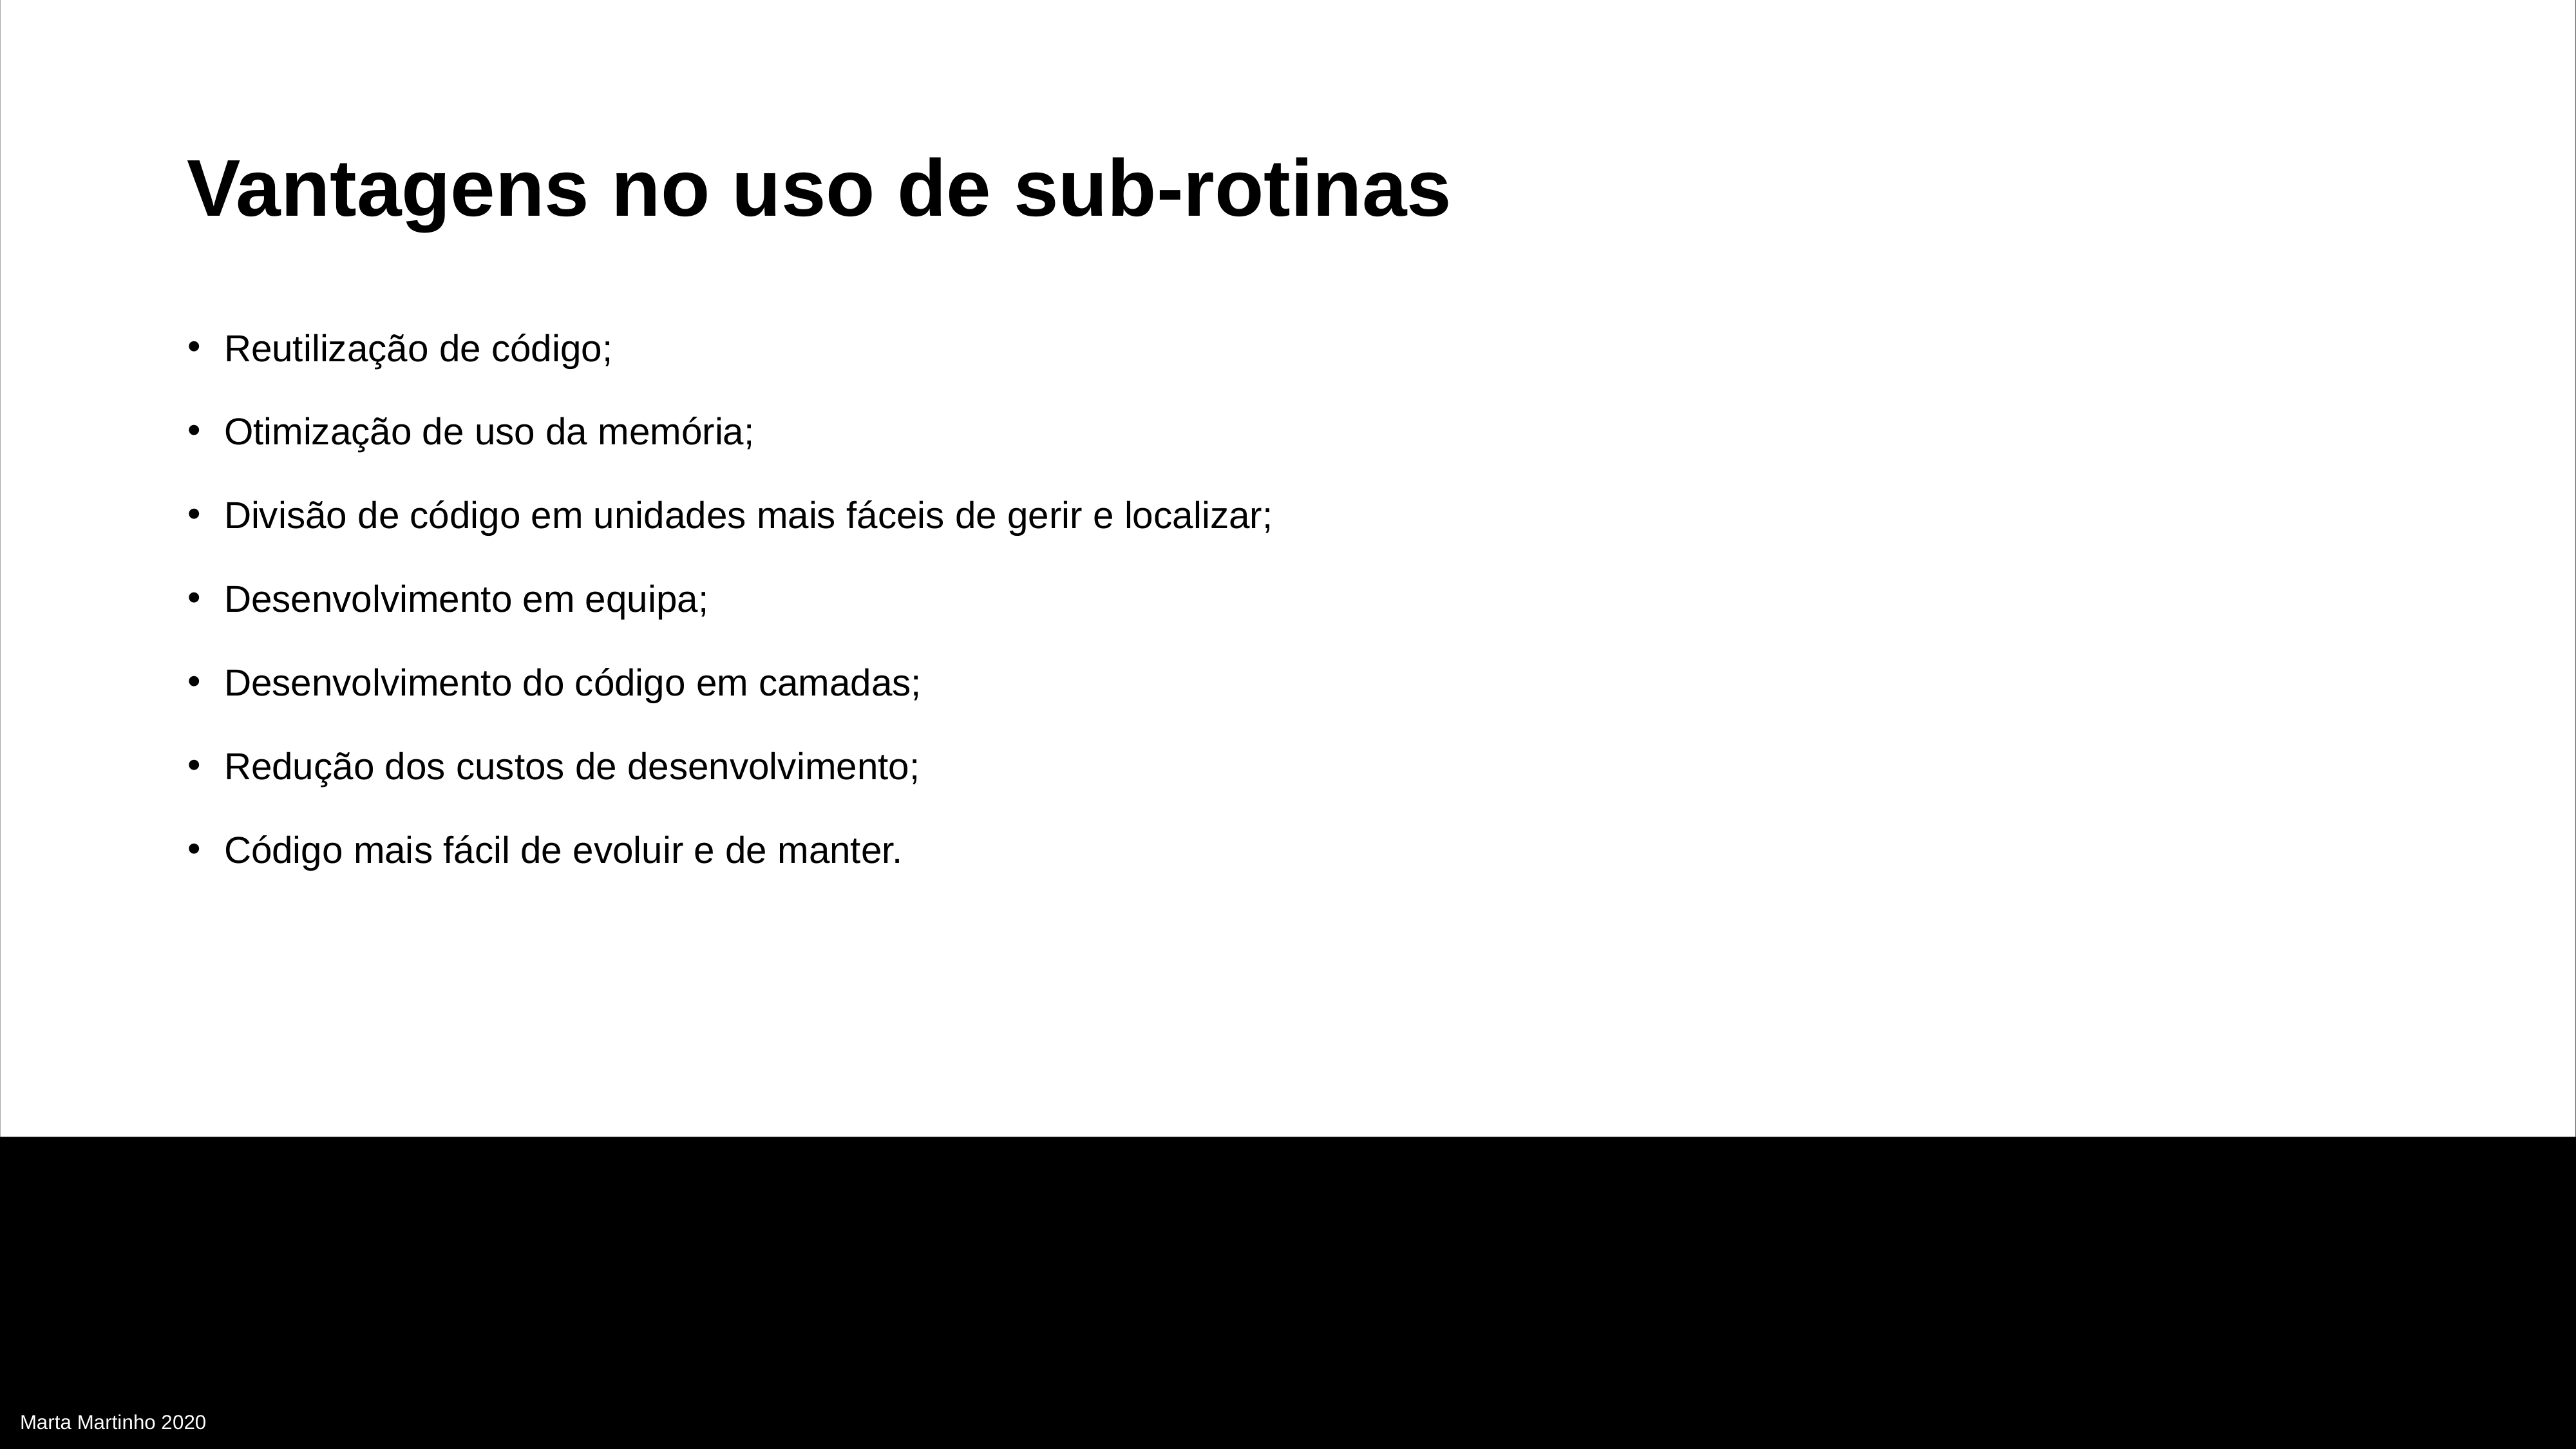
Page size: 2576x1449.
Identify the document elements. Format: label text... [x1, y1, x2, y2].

text_box Vantagens no uso de sub-rotinas [182, 130, 1585, 237]
text_box [0, 0, 2576, 1137]
text_box Marta Martinho 2020 [14, 1406, 213, 1439]
text_box Reutilização de código; Otimização de uso da memória; Divisão de código em unidades mais fáceis de gerir e localizar; Desenvolvimento em equipa; Desenvolvimento do código em camadas; Redução dos custos de desenvolvimento; Código mais fácil de evoluir e de manter. [183, 296, 2362, 876]
